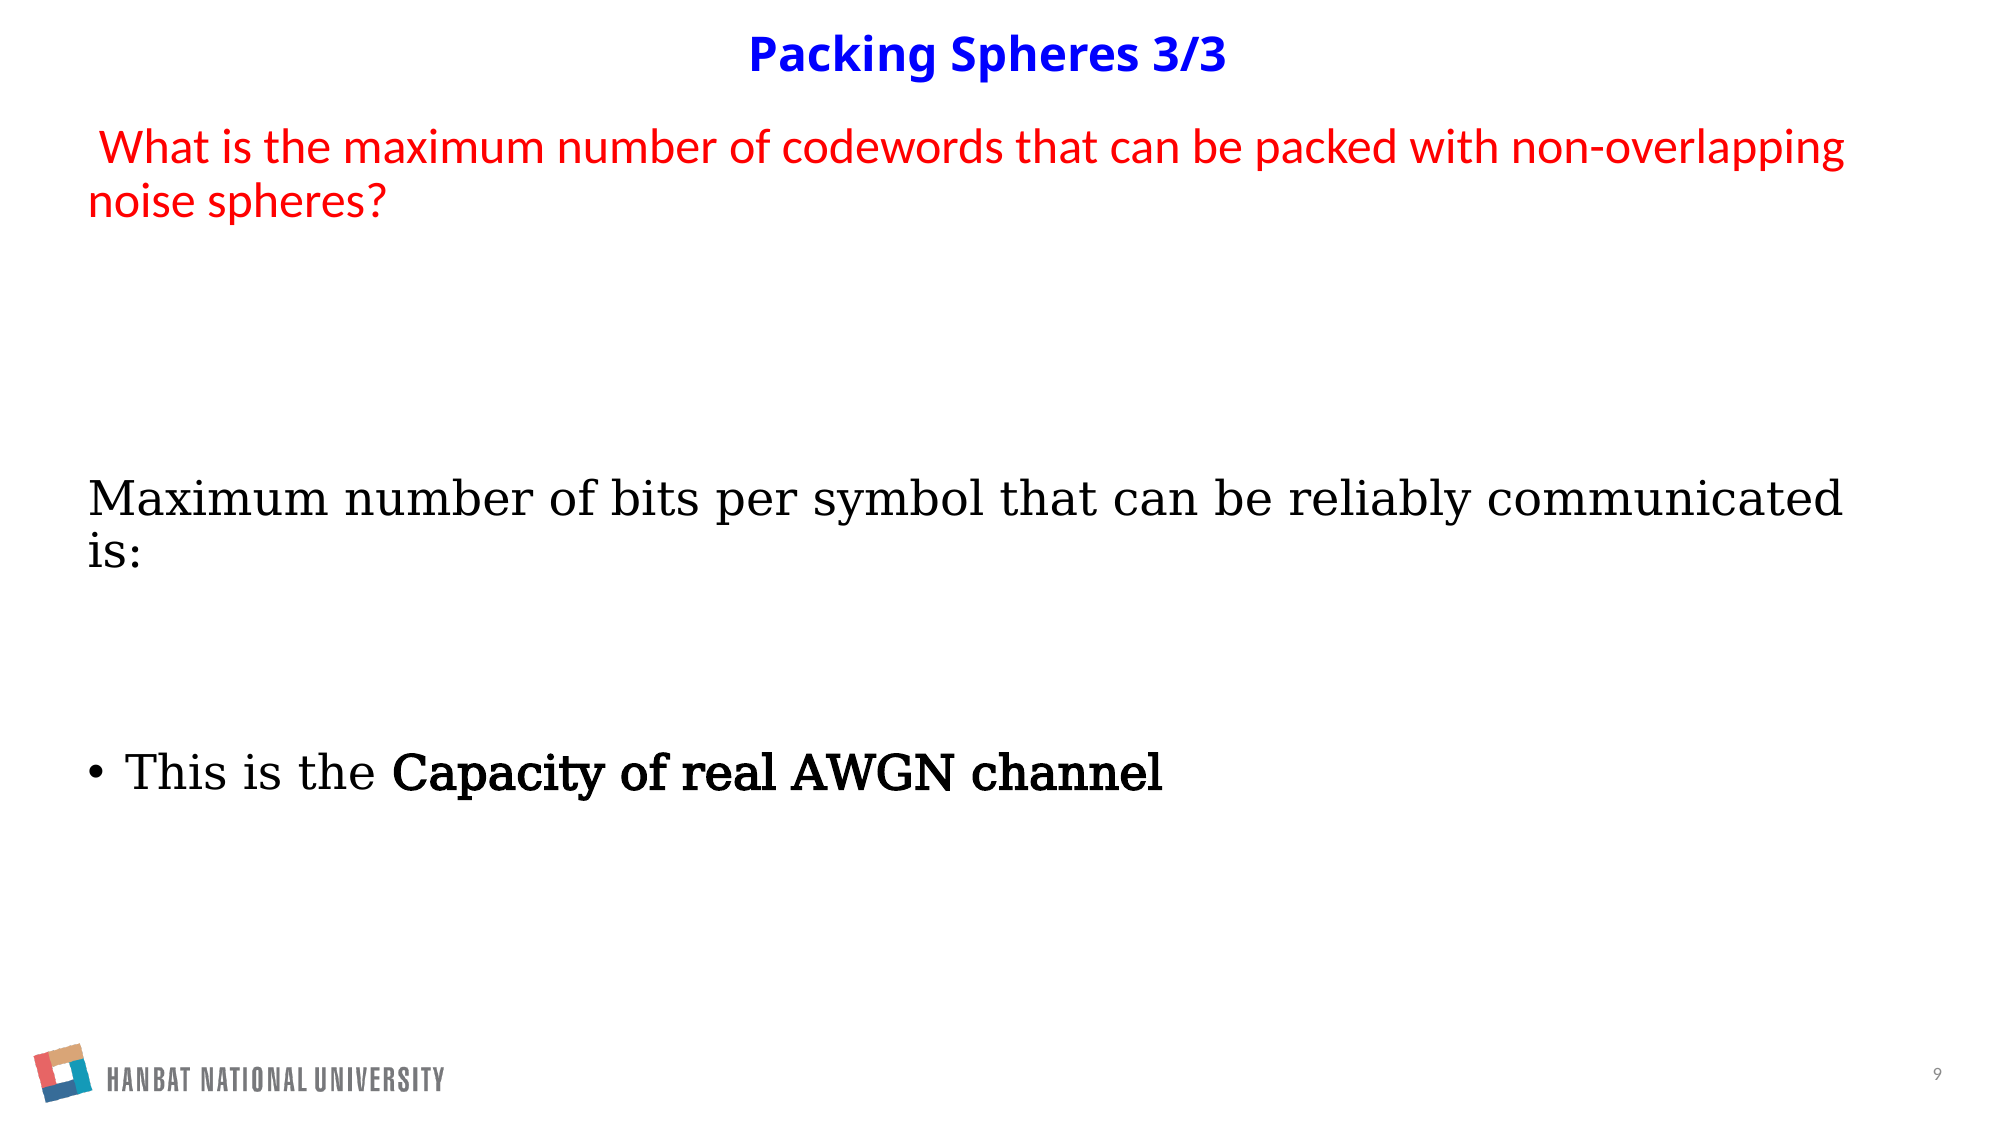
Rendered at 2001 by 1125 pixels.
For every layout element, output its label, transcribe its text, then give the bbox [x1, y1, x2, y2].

title Packing Spheres 3/3 [125, 22, 1851, 90]
picture [33, 1043, 444, 1103]
